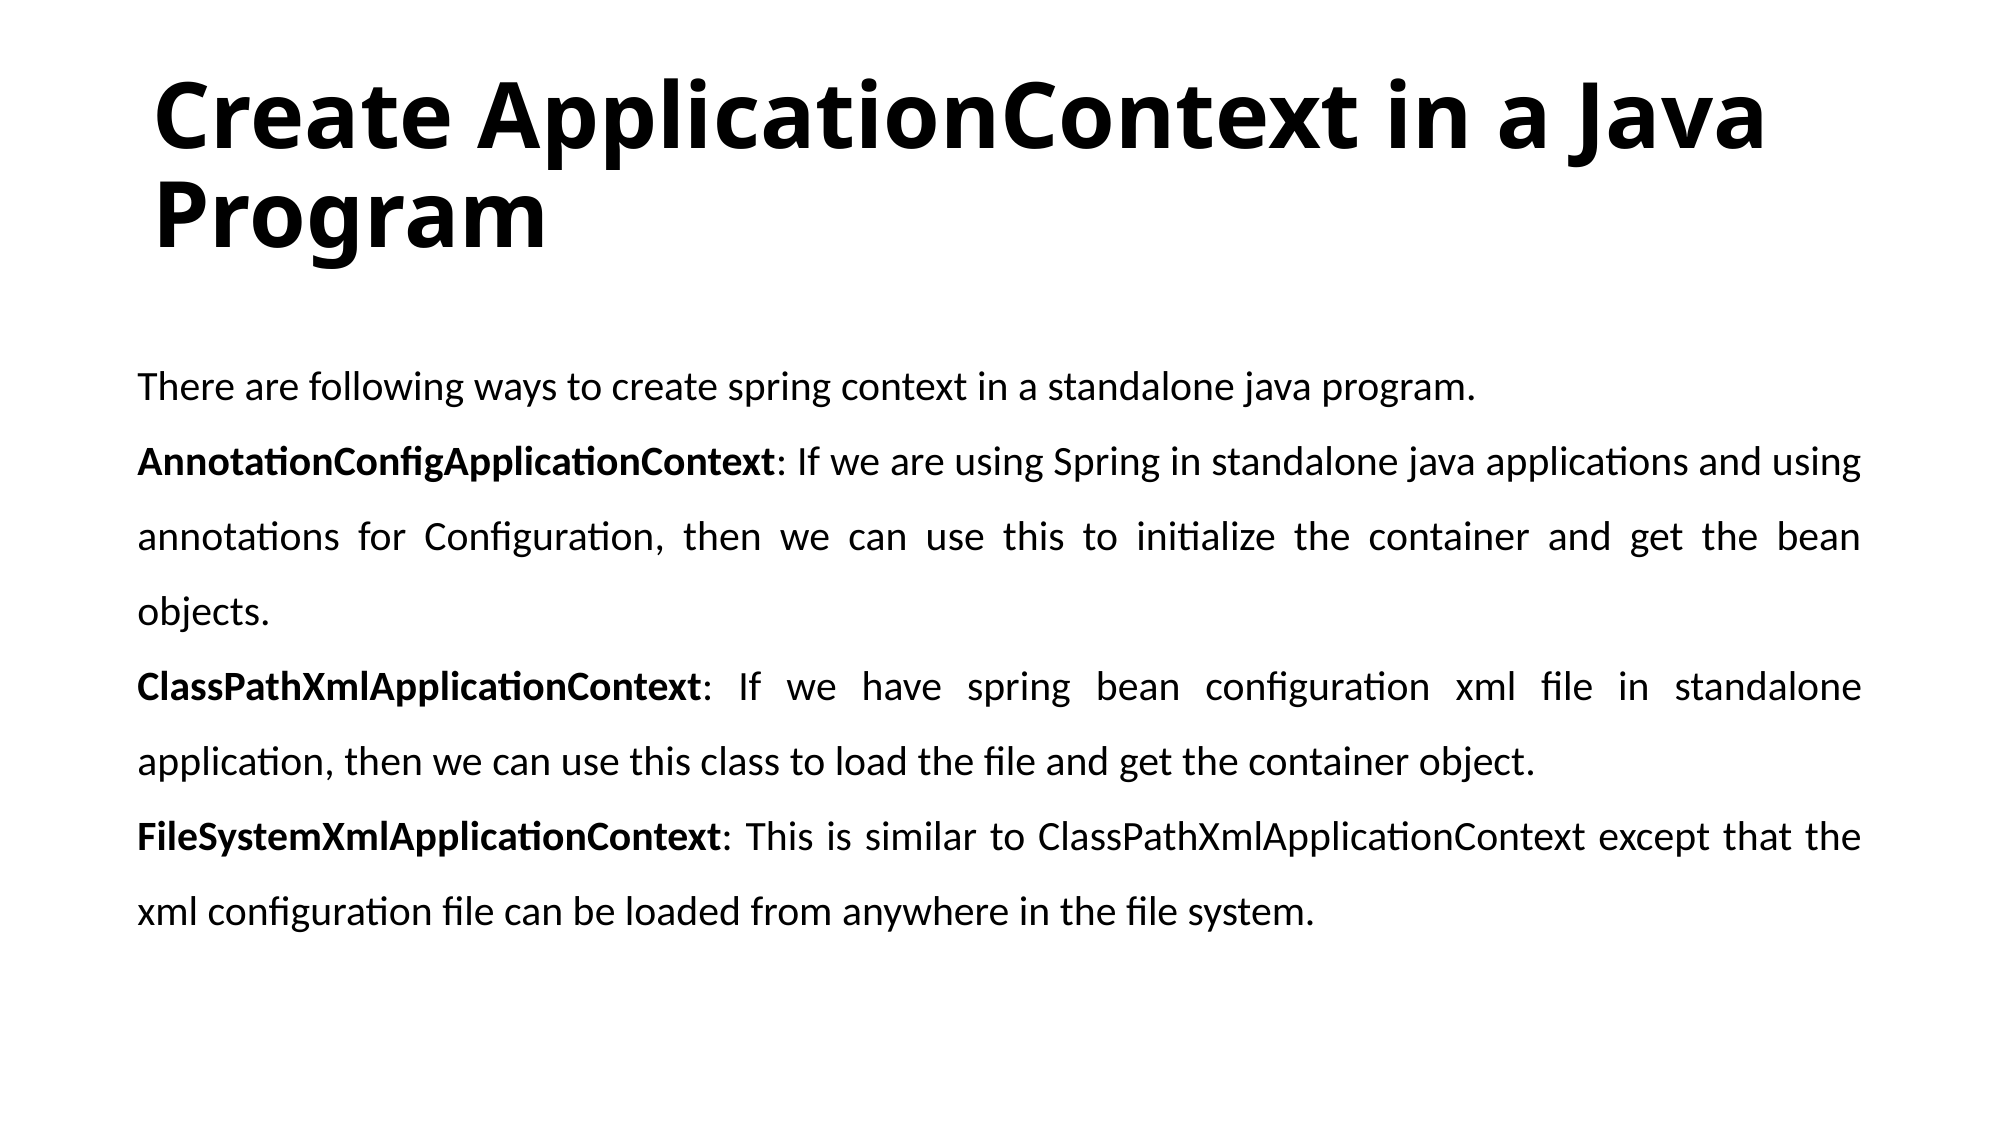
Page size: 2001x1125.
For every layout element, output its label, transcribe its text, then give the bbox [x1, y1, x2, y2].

list There are following ways to create spring context in a standalone java program. AnnotationConfigApplicationContext: If we are using Spring in standalone java applications and using annotations for Configuration, then we can use this to initialize the container and get the bean objects. ClassPathXmlApplicationContext: If we have spring bean configuration xml file in standalone application, then we can use this class to load the file and get the container object. FileSystemXmlApplicationContext: This is similar to ClassPathXmlApplicationContext except that the xml configuration file can be loaded from anywhere in the file system. [137, 333, 1863, 979]
title Create ApplicationContext in a Java Program [137, 59, 1863, 278]
